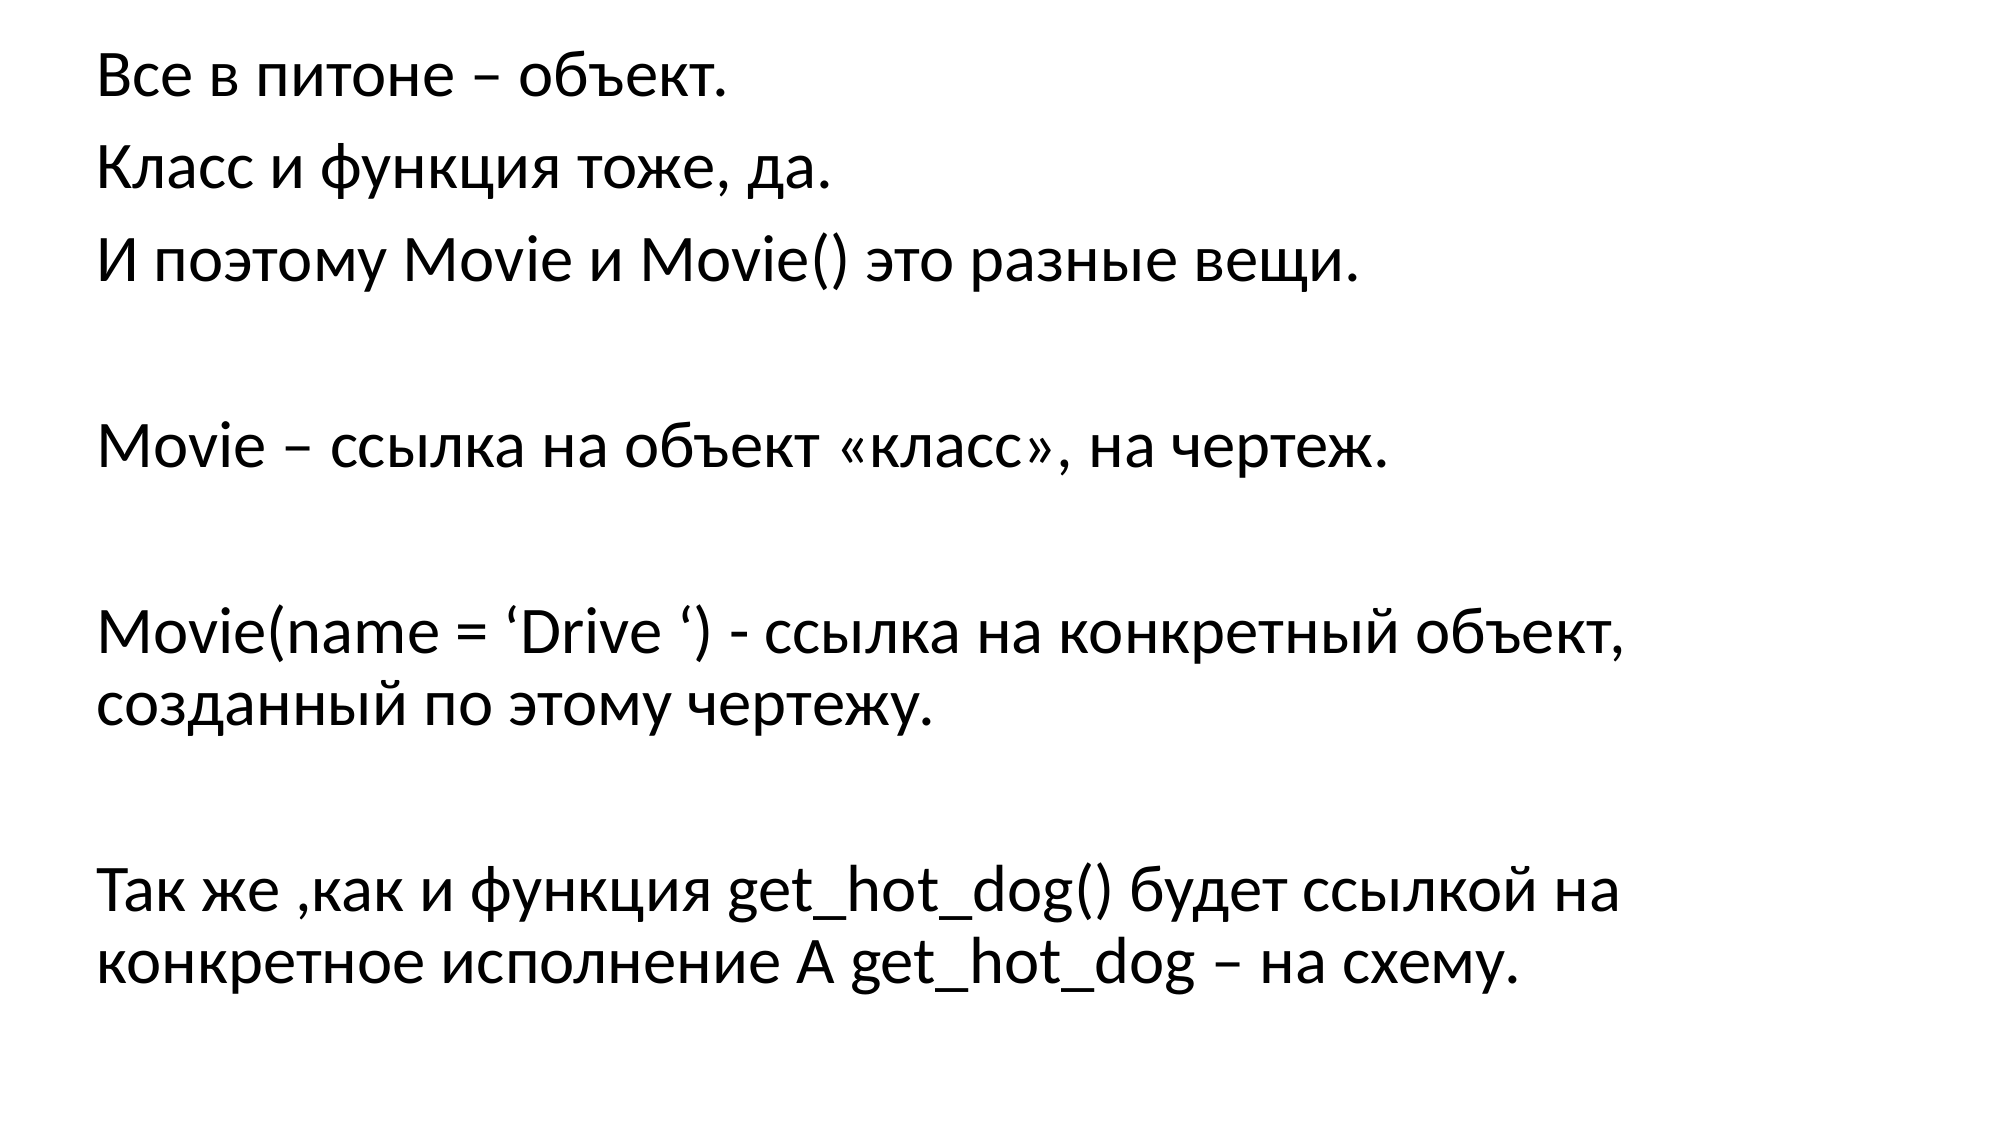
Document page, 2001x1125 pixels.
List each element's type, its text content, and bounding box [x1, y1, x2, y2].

list Все в питоне – объект. Класс и функция тоже, да. И поэтому Movie и Movie() это разные вещи. Movie – ссылка на объект «класс», на чертеж. Movie(name = ‘Drive ‘) - ссылка на конкретный объект, созданный по этому чертежу. Так же ,как и функция get_hot_dog() будет ссылкой на конкретное исполнение А get_hot_dog – на схему. [81, 30, 1939, 1076]
